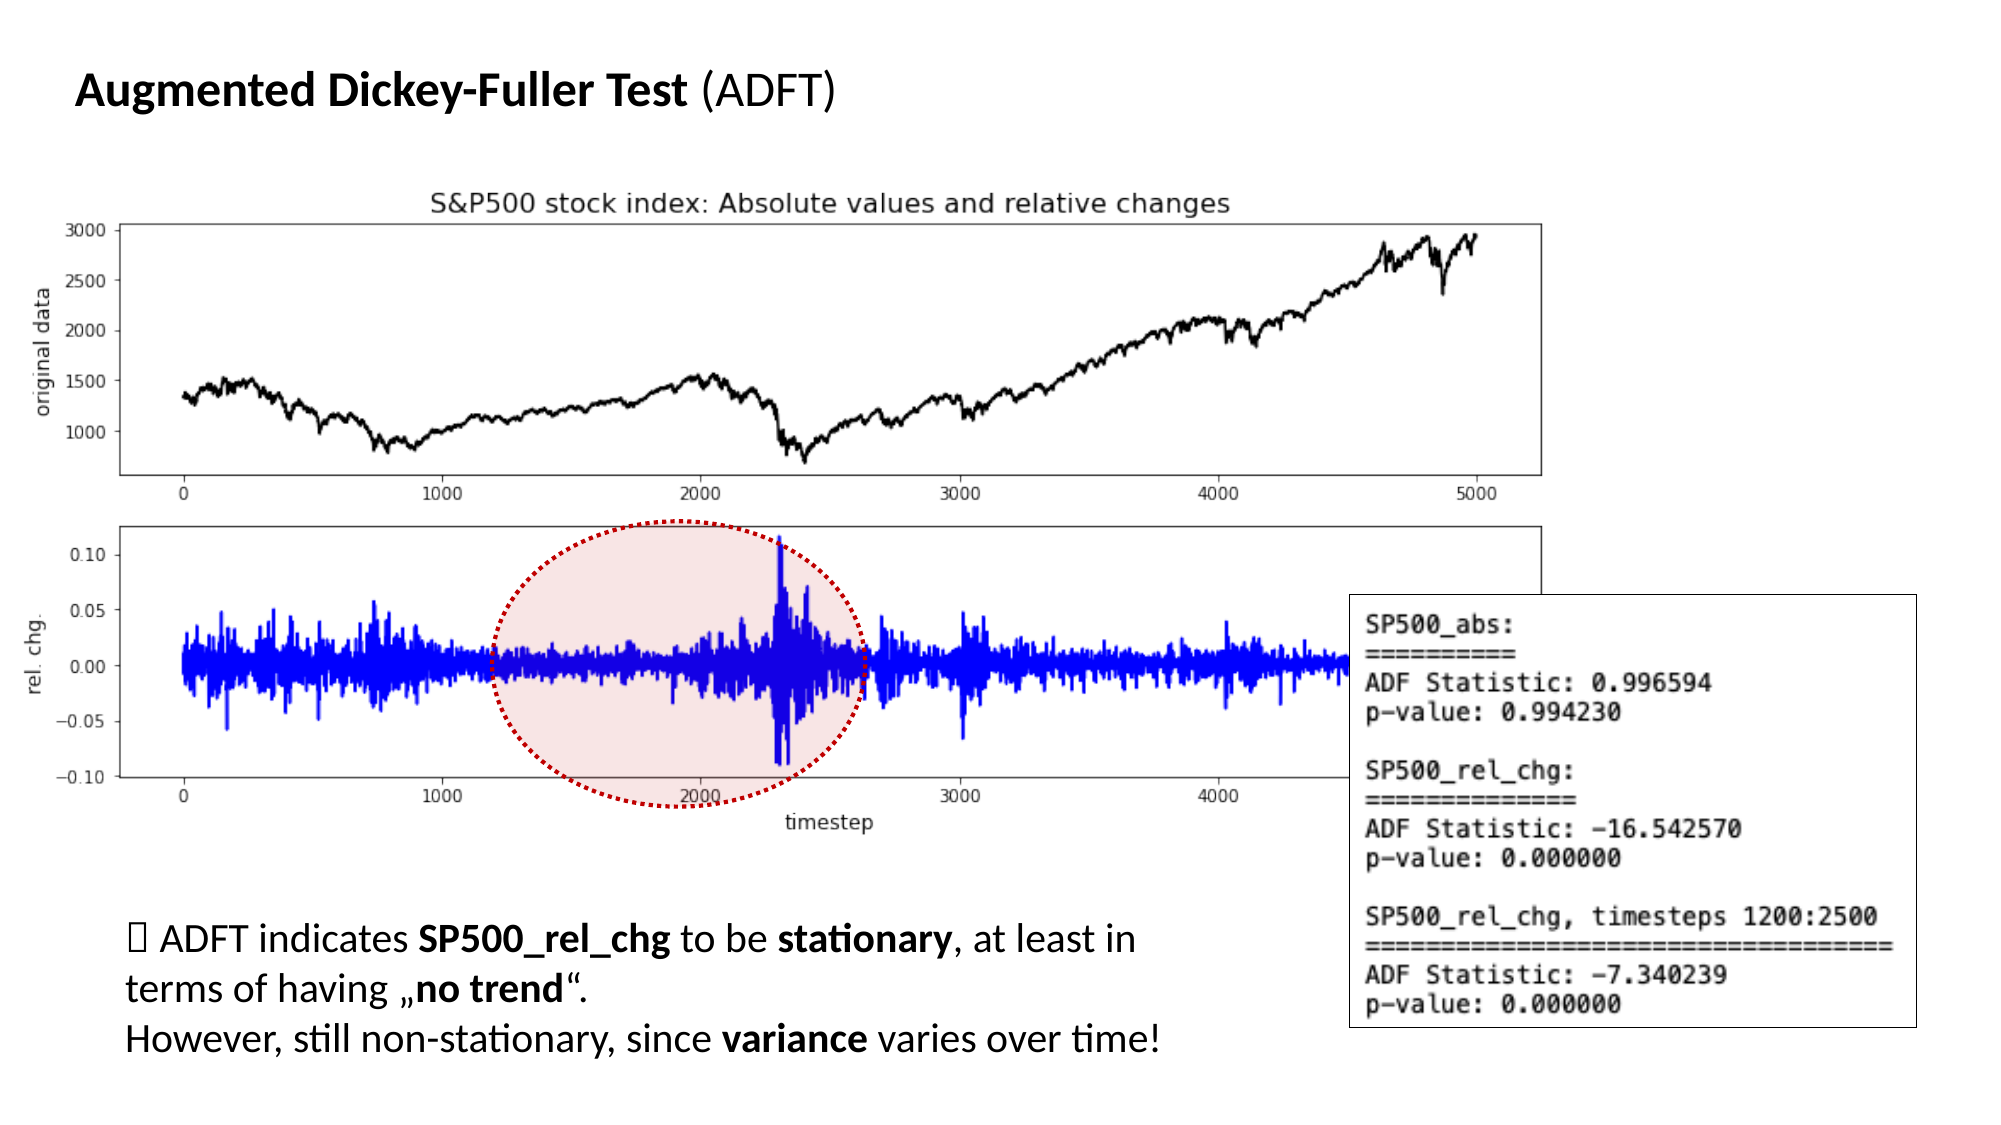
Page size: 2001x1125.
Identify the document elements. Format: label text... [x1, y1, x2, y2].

picture [14, 181, 1917, 1028]
text_box  ADFT indicates SP500_rel_chg to be stationary, at least in terms of having „no trend“. However, still non-stationary, since variance varies over time! [35, 903, 1180, 1068]
text_box Augmented Dickey-Fuller Test (ADFT) [60, 49, 1155, 125]
